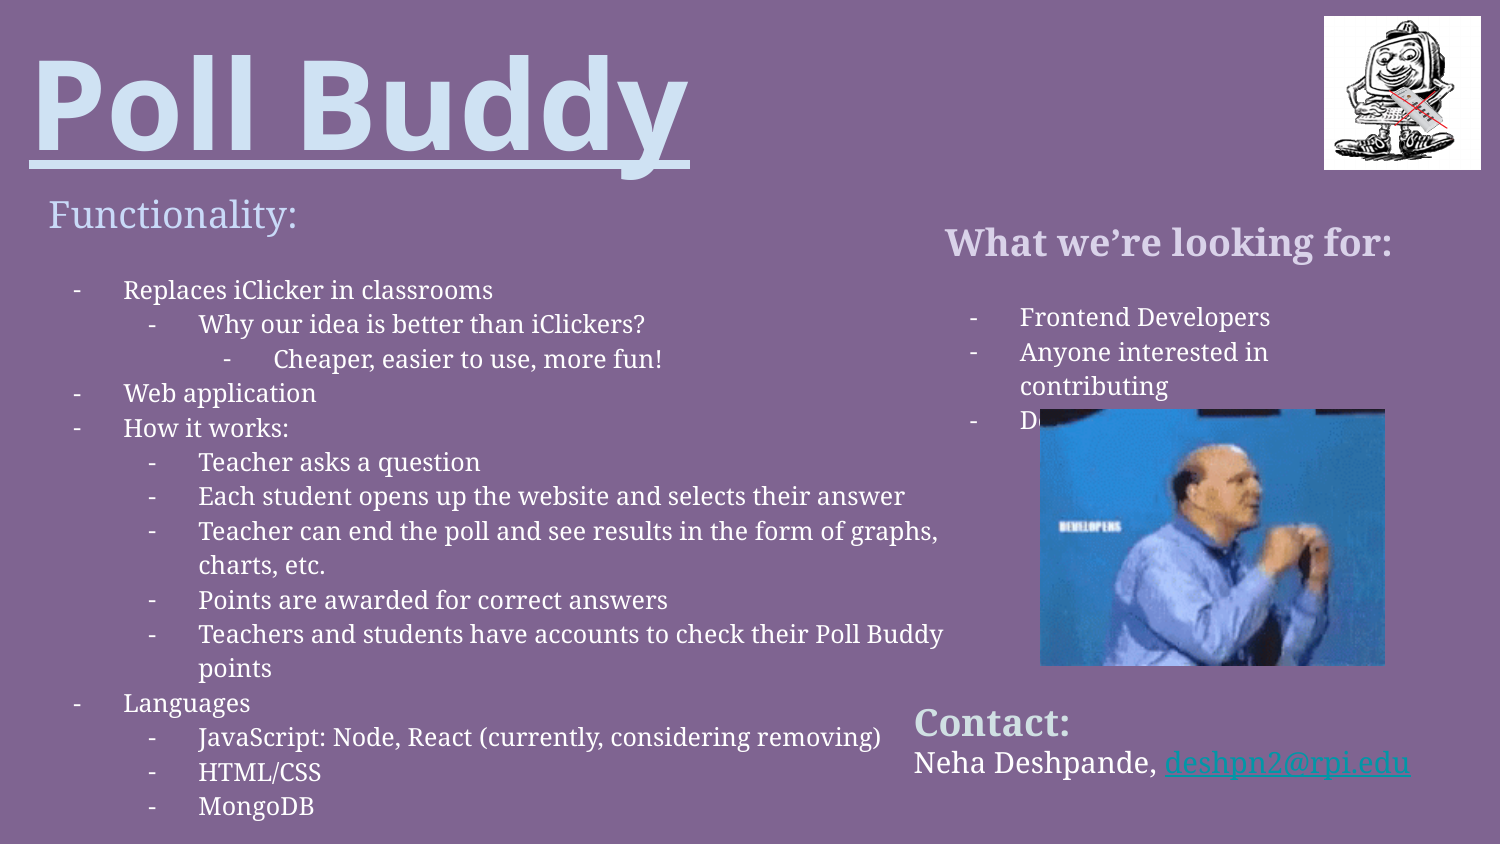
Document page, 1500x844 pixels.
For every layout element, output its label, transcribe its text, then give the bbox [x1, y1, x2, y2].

title Poll Buddy [13, 10, 1055, 211]
list Functionality: Replaces iClicker in classrooms Why our idea is better than iClickers? Cheaper, easier to use, more fun! Web application How it works: Teacher asks a question Each student opens up the website and selects their answer Teacher can end the poll and see results in the form of graphs, charts, etc. Points are awarded for correct answers Teachers and students have accounts to check their Poll Buddy points Languages JavaScript: Node, React (currently, considering removing) HTML/CSS MongoDB [33, 169, 1004, 810]
picture [1040, 409, 1385, 666]
picture [1324, 16, 1481, 170]
list What we’re looking for: Frontend Developers Anyone interested in contributing Developers of the Frontend [929, 197, 1440, 442]
text_box Contact: Neha Deshpande, deshpn2@rpi.edu [898, 683, 1500, 844]
